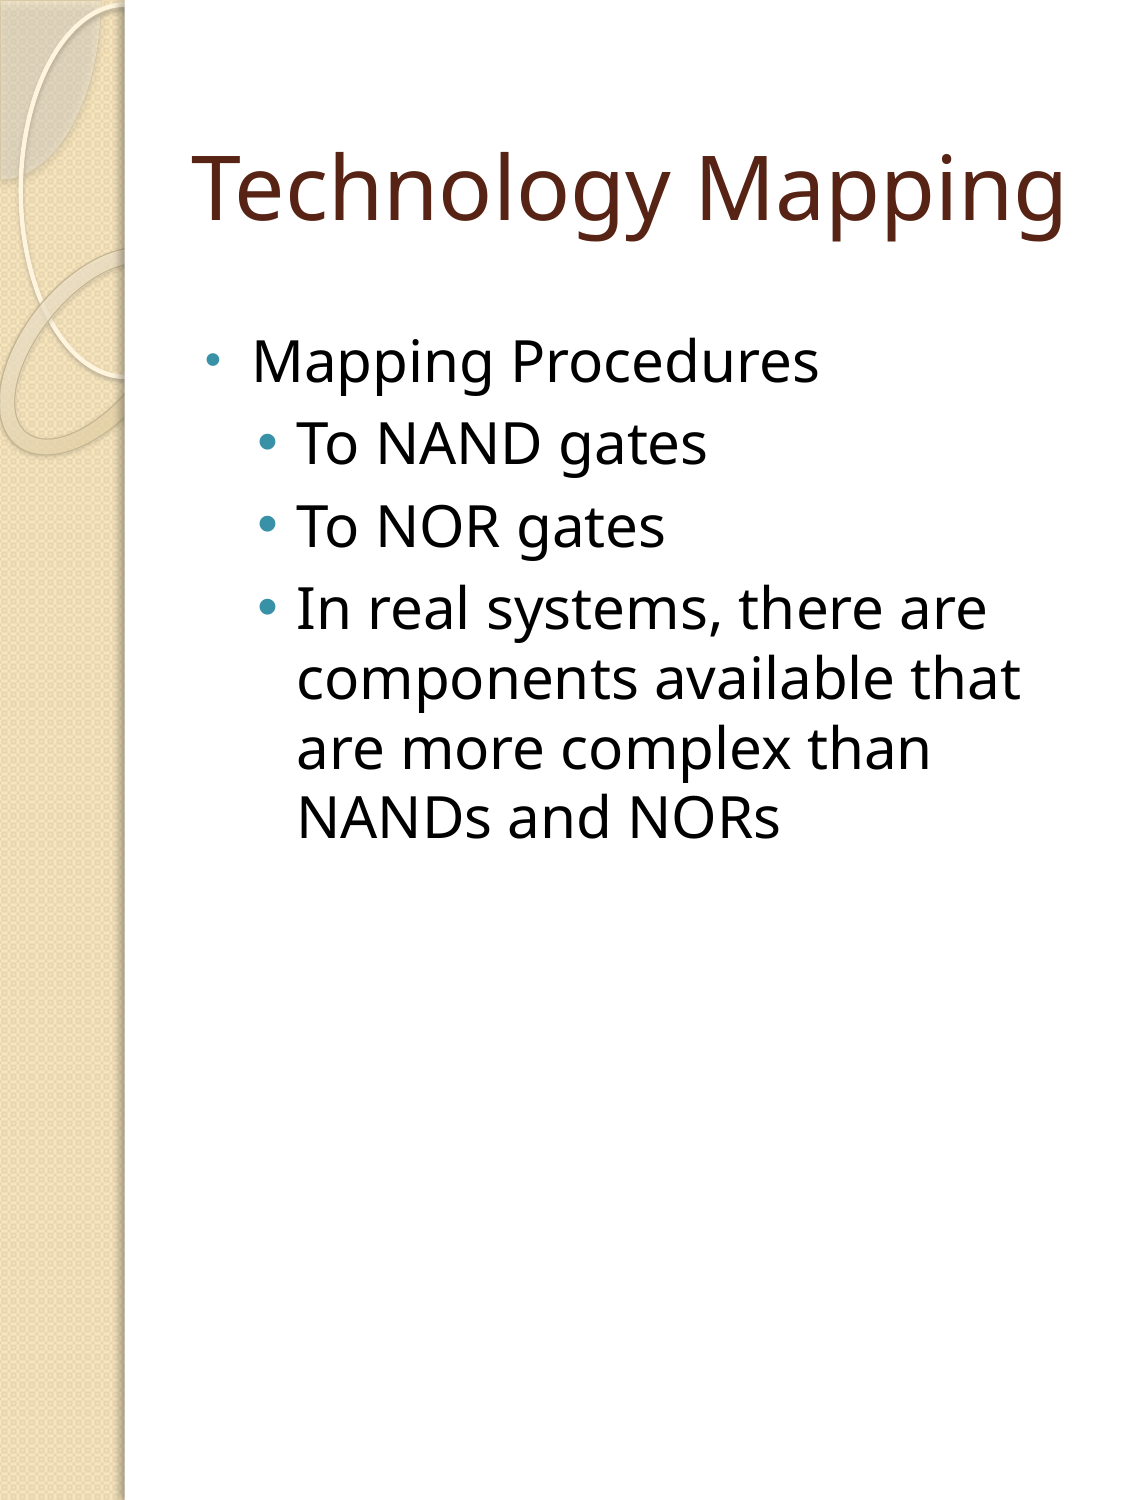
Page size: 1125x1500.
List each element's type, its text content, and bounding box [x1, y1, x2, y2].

list Mapping Procedures To NAND gates To NOR gates In real systems, there are components available that are more complex than NANDs and NORs [176, 316, 1100, 1367]
title Technology Mapping [176, 60, 1100, 310]
